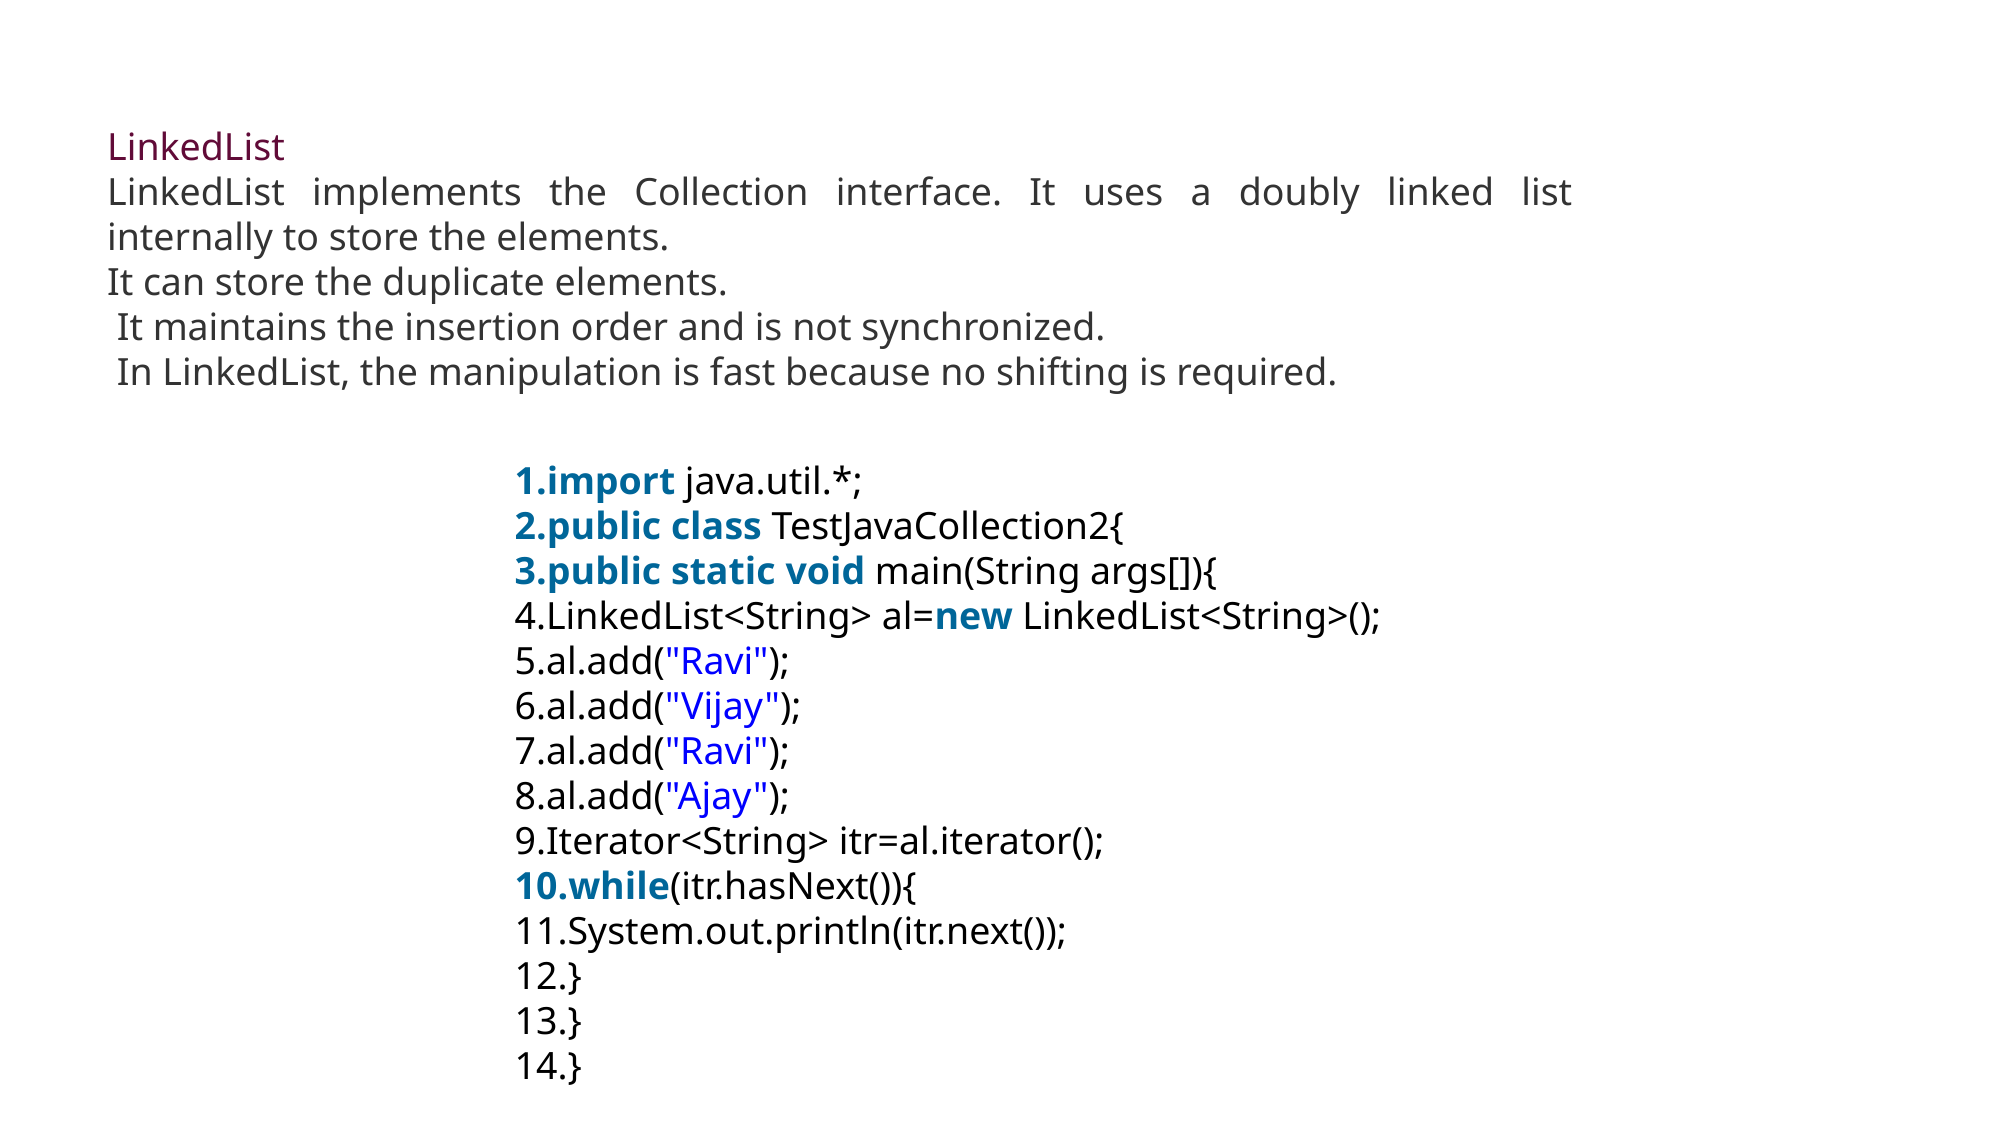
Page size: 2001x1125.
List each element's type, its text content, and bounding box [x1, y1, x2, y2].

text_box import java.util.*; public class TestJavaCollection2{ public static void main(String args[]){ LinkedList<String> al=new LinkedList<String>(); al.add("Ravi"); al.add("Vijay"); al.add("Ravi"); al.add("Ajay"); Iterator<String> itr=al.iterator(); while(itr.hasNext()){ System.out.println(itr.next()); } } } [499, 449, 1500, 1095]
text_box LinkedList LinkedList implements the Collection interface. It uses a doubly linked list internally to store the elements. It can store the duplicate elements. It maintains the insertion order and is not synchronized. In LinkedList, the manipulation is fast because no shifting is required. [92, 115, 1589, 401]
